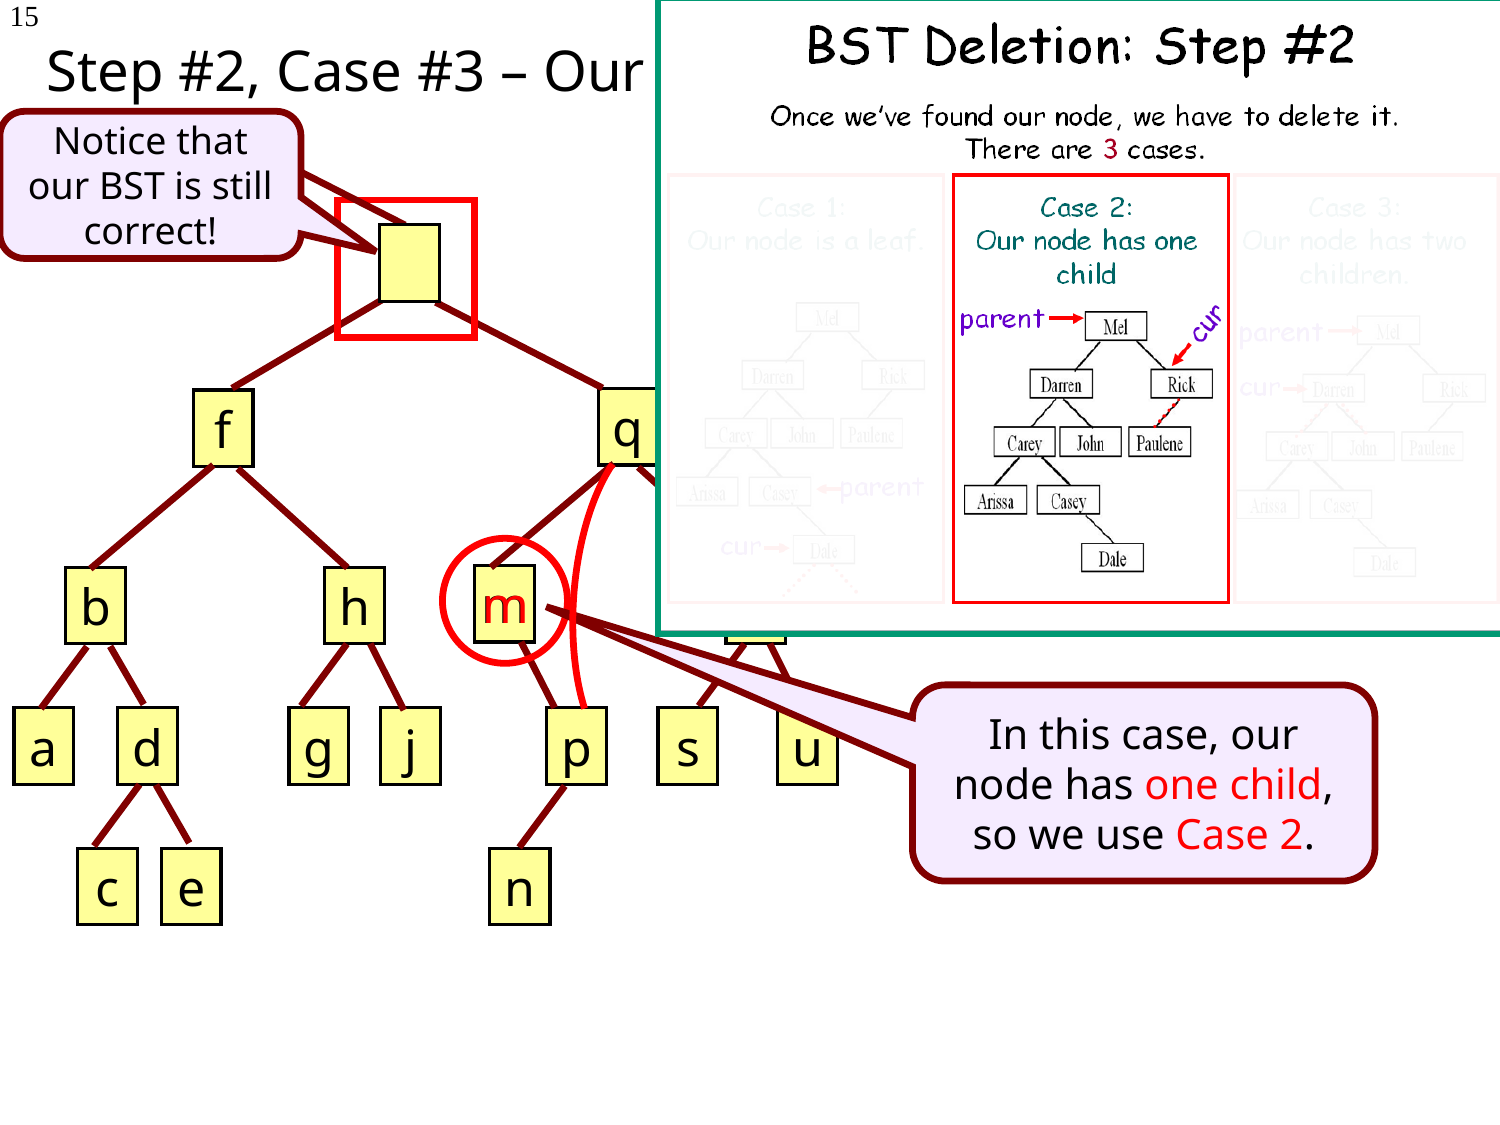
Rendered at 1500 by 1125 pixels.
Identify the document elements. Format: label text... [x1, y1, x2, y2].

text_box d [117, 707, 178, 785]
text_box In this case, our node has one child, so we use Case 2. [625, 632, 1375, 882]
text_box h [324, 567, 385, 644]
text_box b [65, 567, 126, 644]
text_box s [657, 707, 718, 785]
text_box [337, 199, 475, 338]
text_box p [546, 707, 607, 785]
text_box j [380, 707, 441, 785]
text_box u [777, 708, 838, 785]
text_box g [289, 707, 349, 785]
text_box m [467, 566, 545, 641]
text_box c [77, 848, 138, 925]
text_box a [13, 707, 74, 785]
text_box t [725, 638, 786, 644]
text_box f [193, 390, 253, 467]
text_box [379, 224, 440, 302]
picture [660, 0, 1500, 631]
text_box Step #2, Case #3 – Our Target Node has Two Children [0, 0, 655, 163]
text_box n [489, 848, 550, 925]
text_box e [161, 848, 221, 925]
text_box [442, 538, 568, 664]
text_box [572, 464, 649, 709]
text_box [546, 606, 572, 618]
text_box Notice that our BST is still correct! [0, 111, 376, 259]
text_box q [598, 388, 655, 466]
